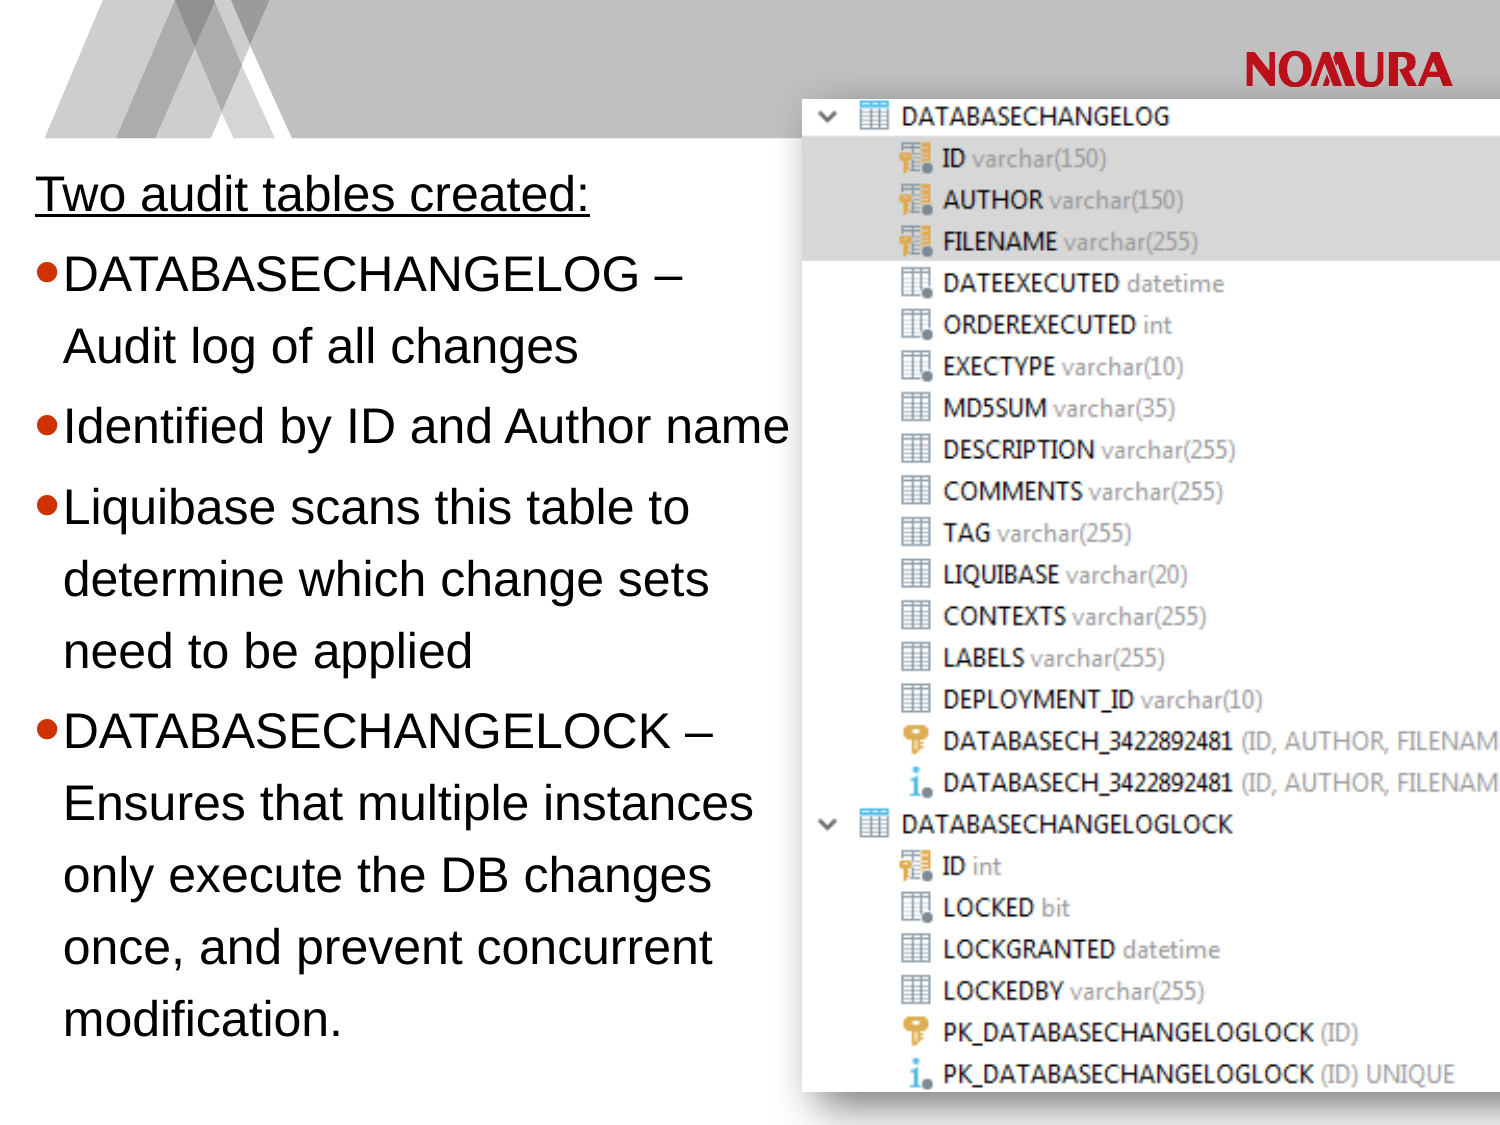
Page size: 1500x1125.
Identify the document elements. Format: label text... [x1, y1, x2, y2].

list Two audit tables created: DATABASECHANGELOG – Audit log of all changes Identified by ID and Author name Liquibase scans this table to determine which change sets need to be applied DATABASECHANGELOCK – Ensures that multiple instances only execute the DB changes once, and prevent concurrent modification. [34, 138, 785, 923]
picture [802, 99, 1500, 1092]
